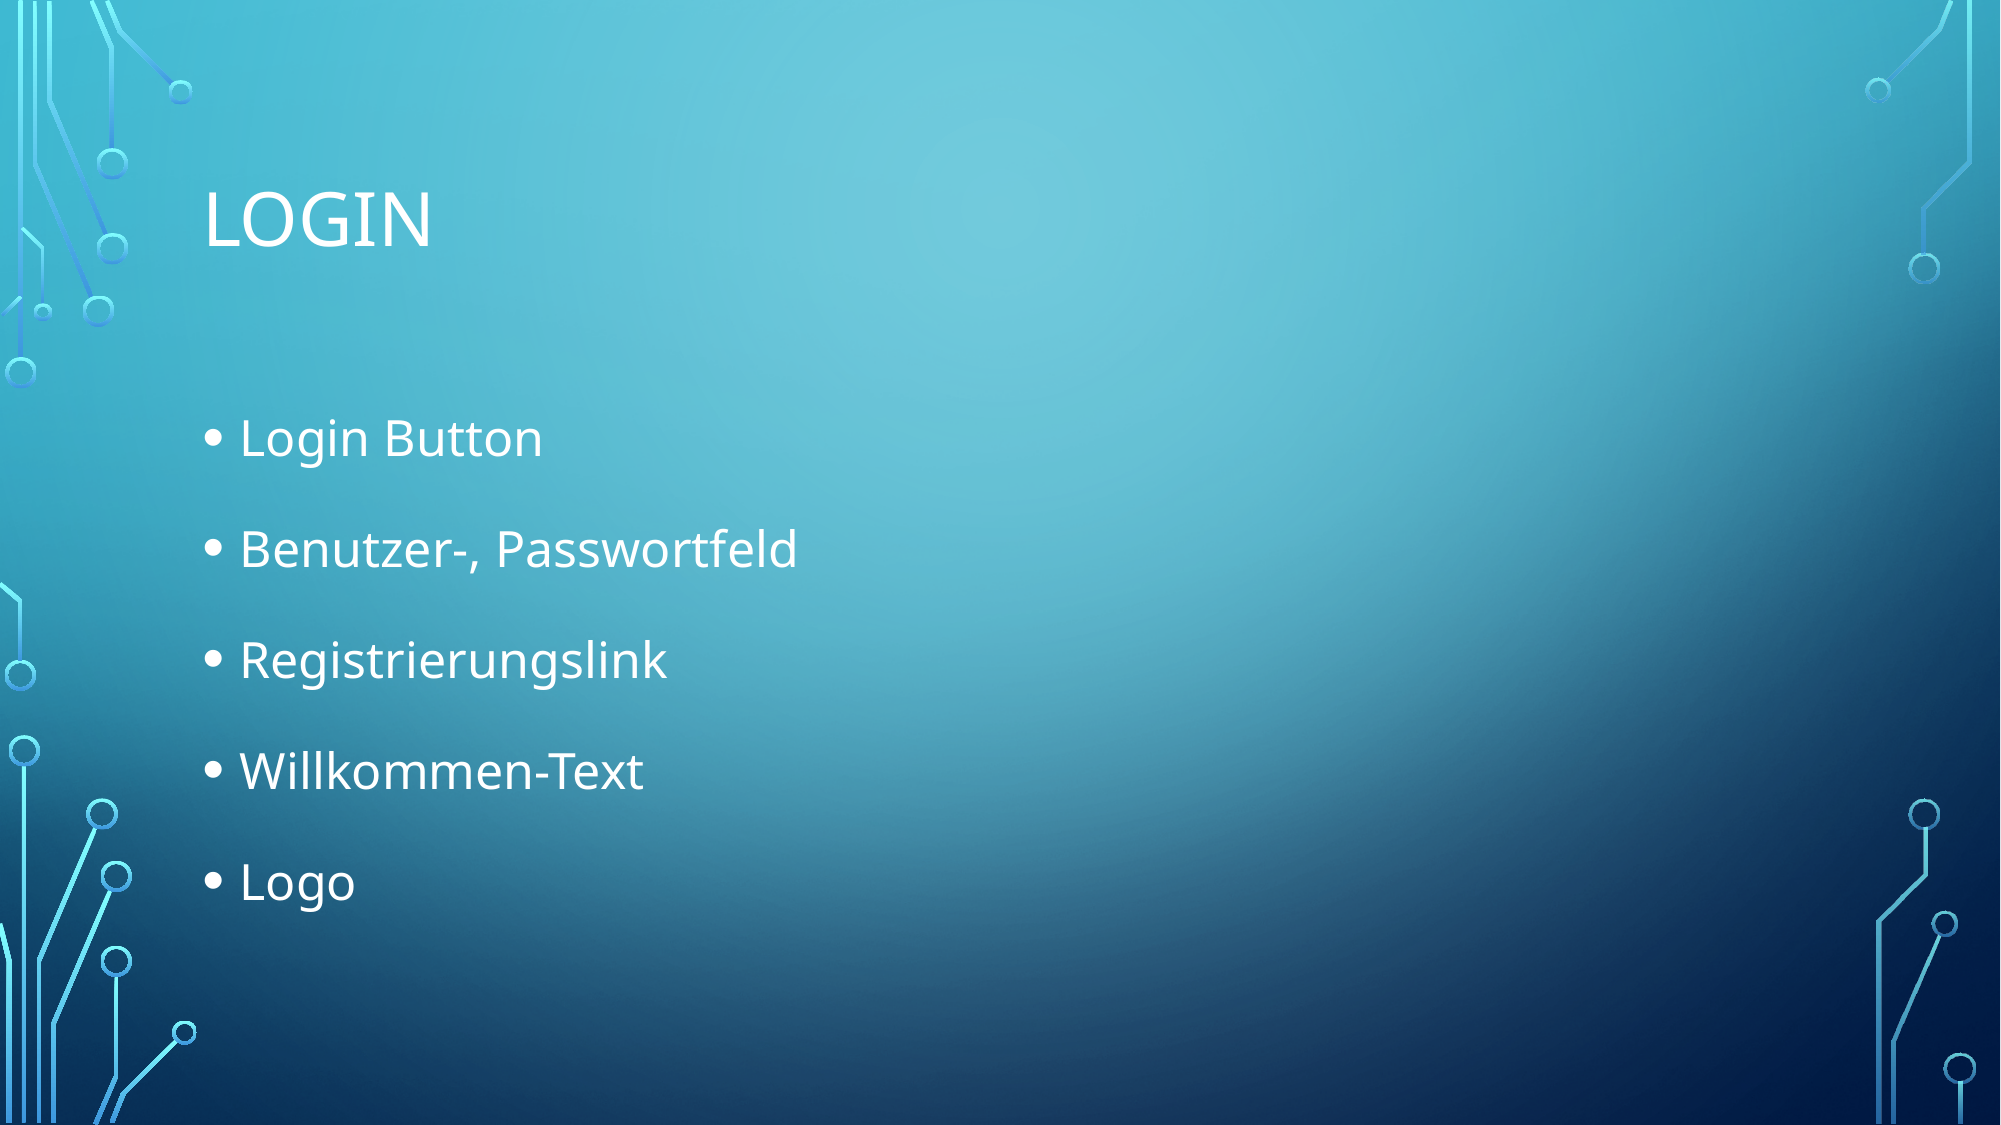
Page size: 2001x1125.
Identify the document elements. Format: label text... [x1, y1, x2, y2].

list Login Button Benutzer-, Passwortfeld Registrierungslink Willkommen-Text Logo [187, 369, 1813, 950]
title Login [187, 101, 1813, 344]
